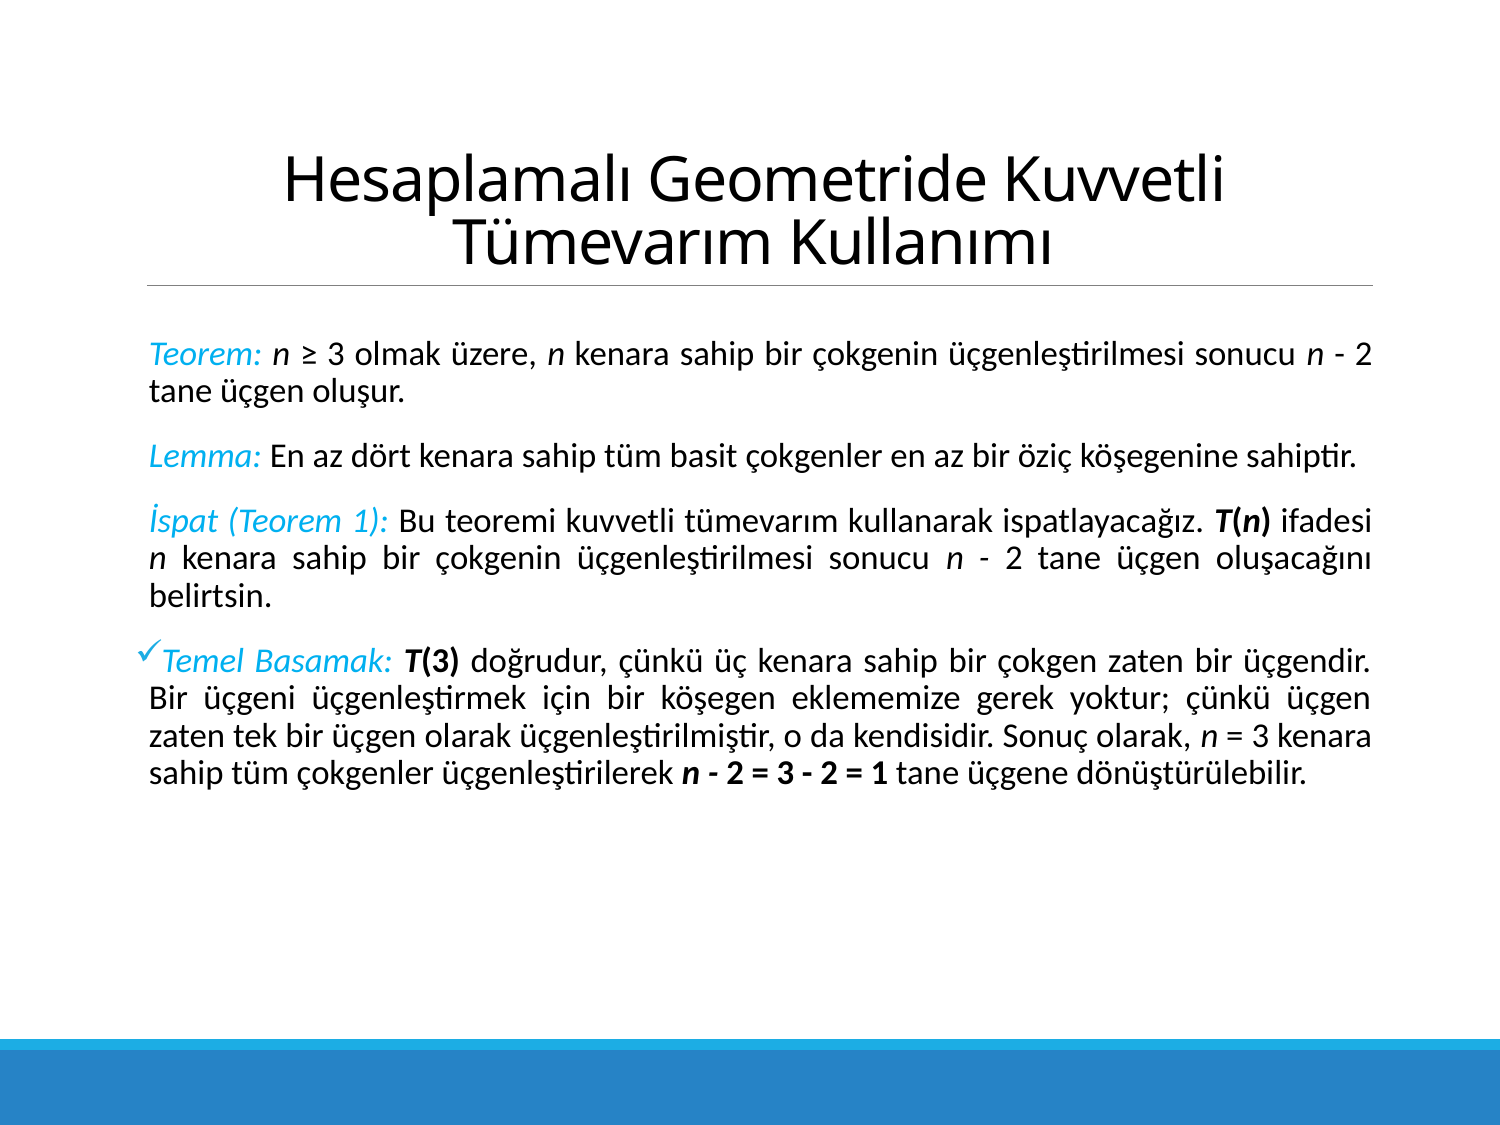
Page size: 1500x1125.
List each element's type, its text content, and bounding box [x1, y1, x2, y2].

list Teorem: n ≥ 3 olmak üzere, n kenara sahip bir çokgenin üçgenleştirilmesi sonucu n - 2 tane üçgen oluşur. Lemma: En az dört kenara sahip tüm basit çokgenler en az bir öziç köşegenine sahiptir. İspat (Teorem 1): Bu teoremi kuvvetli tümevarım kullanarak ispatlayacağız. T(n) ifadesi n kenara sahip bir çokgenin üçgenleştirilmesi sonucu n - 2 tane üçgen oluşacağını belirtsin. Temel Basamak: T(3) doğrudur, çünkü üç kenara sahip bir çokgen zaten bir üçgendir. Bir üçgeni üçgenleştirmek için bir köşegen eklememize gerek yoktur; çünkü üçgen zaten tek bir üç­gen olarak üçgenleştirilmiştir, o da kendisidir. Sonuç olarak, n = 3 kenara sahip tüm çokgenler üçgenleştirilerek n - 2 = 3 - 2 = 1 tane üçgene dönüştürülebilir. [135, 327, 1373, 877]
title Hesaplamalı Geometride Kuvvetli Tümevarım Kullanımı [135, 47, 1373, 285]
